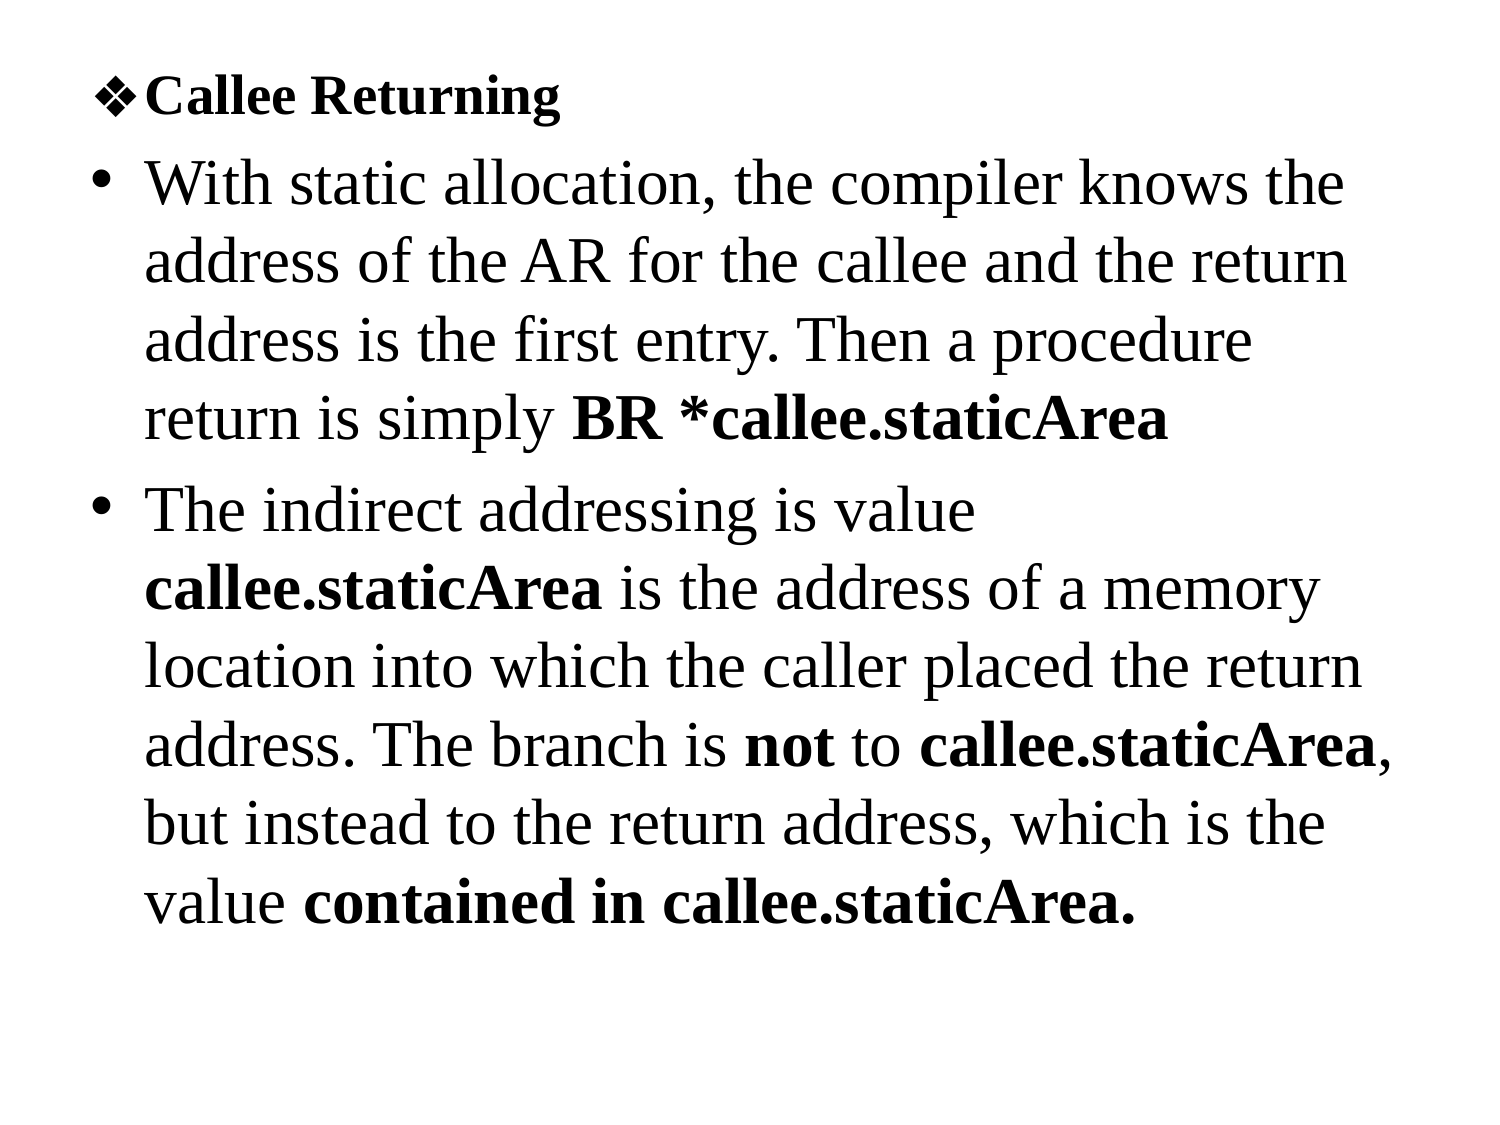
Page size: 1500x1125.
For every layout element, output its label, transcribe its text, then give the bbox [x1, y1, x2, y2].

list Callee Returning With static allocation, the compiler knows the address of the AR for the callee and the return address is the first entry. Then a procedure return is simply BR *callee.staticArea The indirect addressing is value callee.staticArea is the address of a memory location into which the caller placed the return address. The branch is not to callee.staticArea, but instead to the return address, which is the value contained in callee.staticArea. [75, 50, 1425, 1005]
